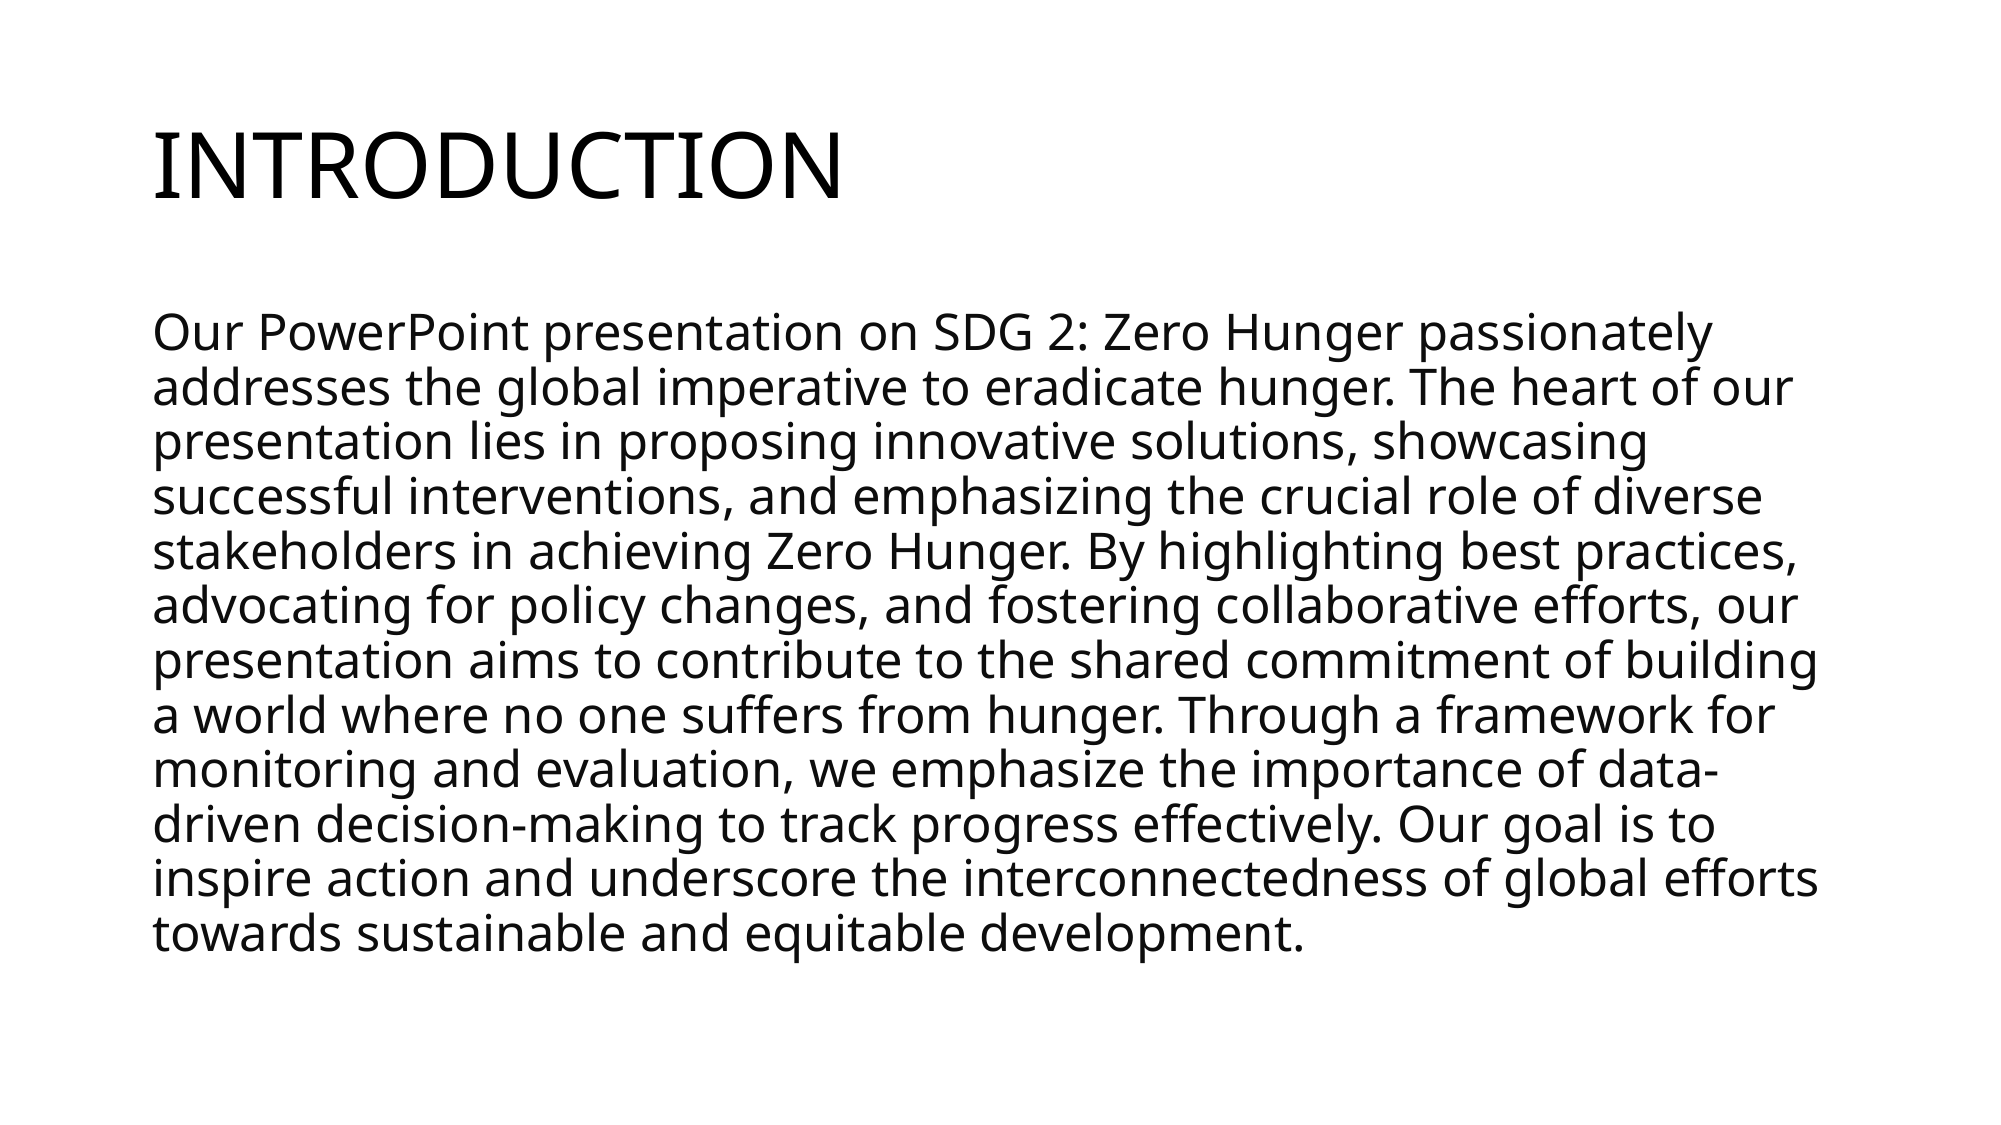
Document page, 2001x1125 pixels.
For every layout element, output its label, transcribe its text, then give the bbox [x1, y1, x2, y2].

title INTRODUCTION [137, 59, 1863, 278]
list Our PowerPoint presentation on SDG 2: Zero Hunger passionately addresses the global imperative to eradicate hunger. The heart of our presentation lies in proposing innovative solutions, showcasing successful interventions, and emphasizing the crucial role of diverse stakeholders in achieving Zero Hunger. By highlighting best practices, advocating for policy changes, and fostering collaborative efforts, our presentation aims to contribute to the shared commitment of building a world where no one suffers from hunger. Through a framework for monitoring and evaluation, we emphasize the importance of data-driven decision-making to track progress effectively. Our goal is to inspire action and underscore the interconnectedness of global efforts towards sustainable and equitable development. [137, 299, 1863, 1014]
